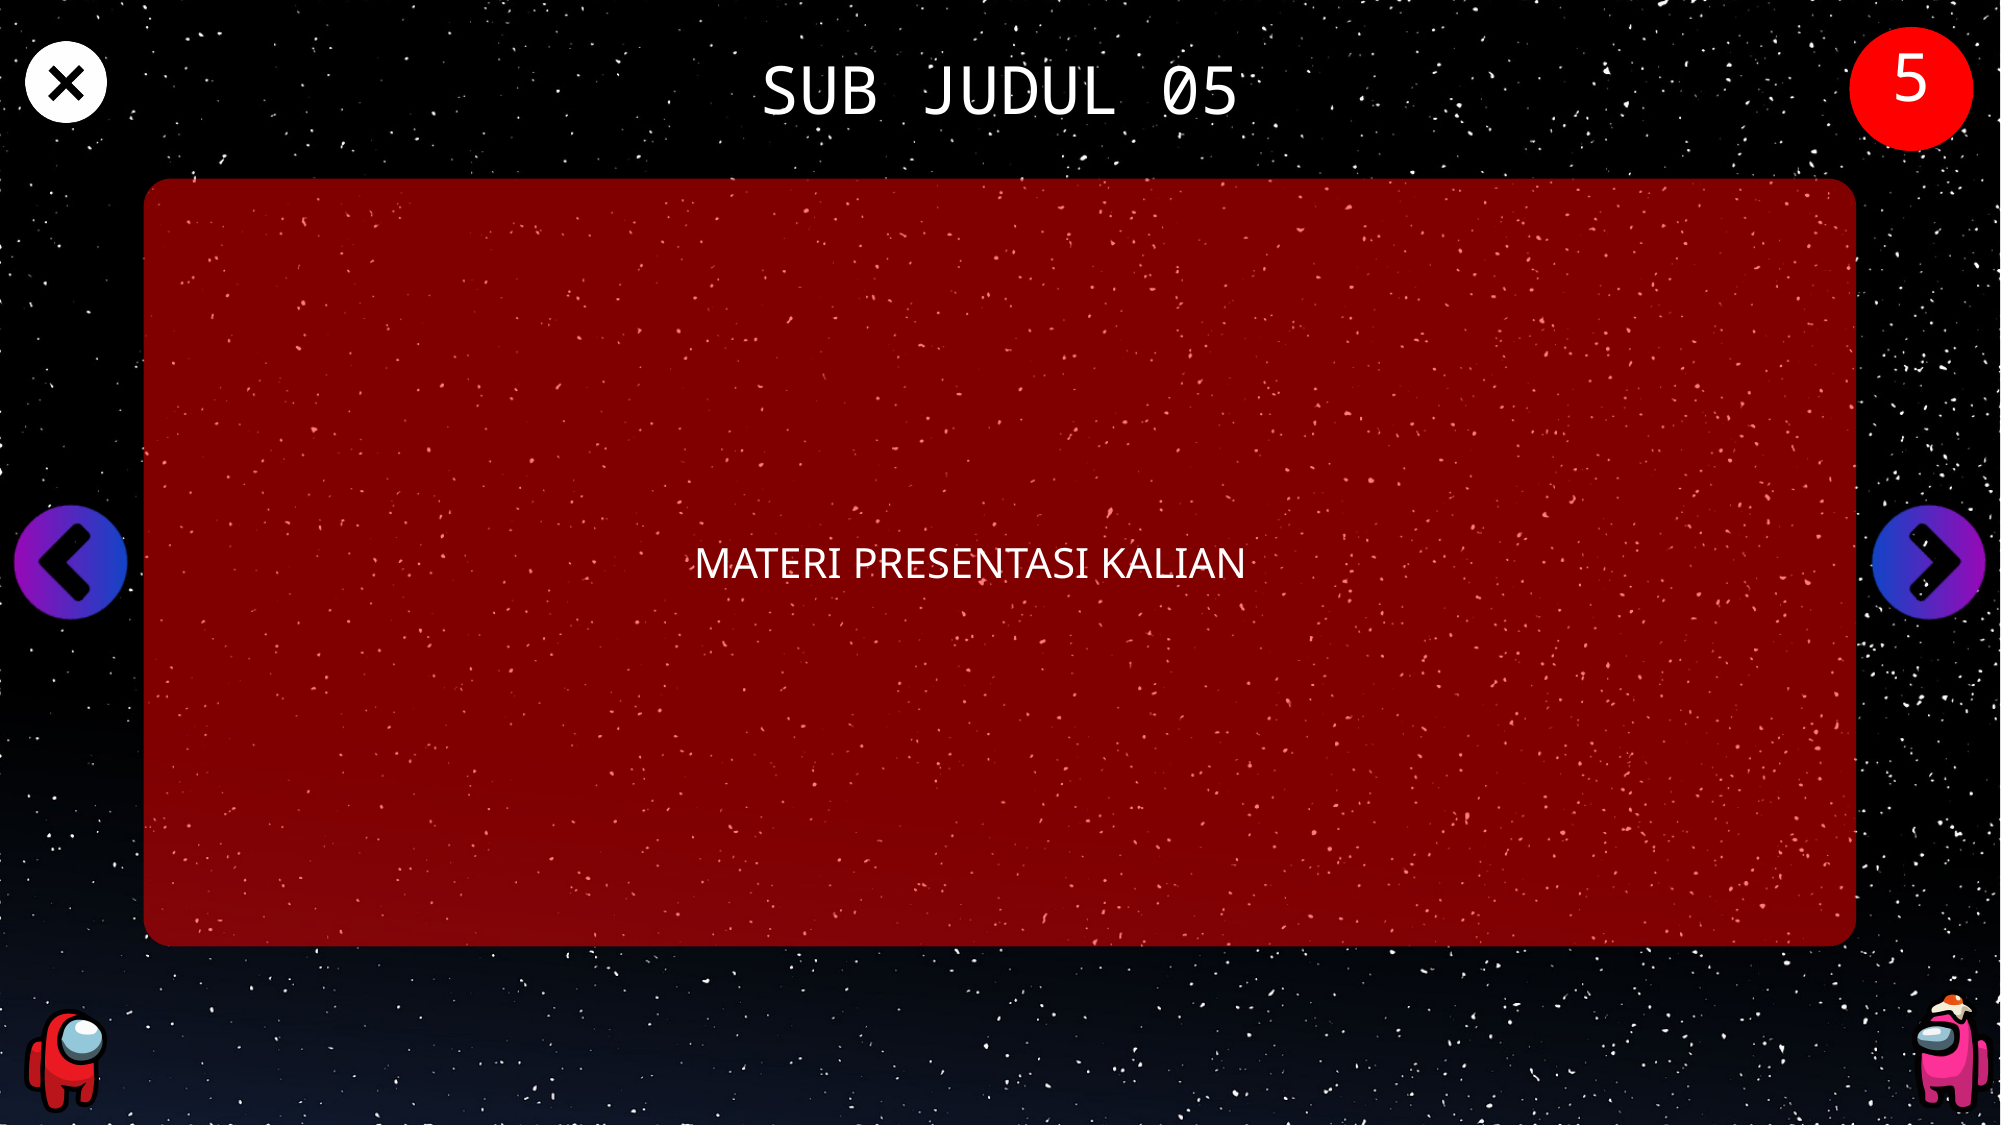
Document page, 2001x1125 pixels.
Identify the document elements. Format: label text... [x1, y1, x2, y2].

text_box SUB JUDUL 05 [745, 41, 1255, 136]
picture [0, 0, 2001, 1125]
text_box [142, 177, 1858, 948]
text_box 5 [1876, 26, 1947, 122]
text_box [1848, 36, 1975, 153]
text_box MATERI PRESENTASI KALIAN [678, 529, 1263, 595]
